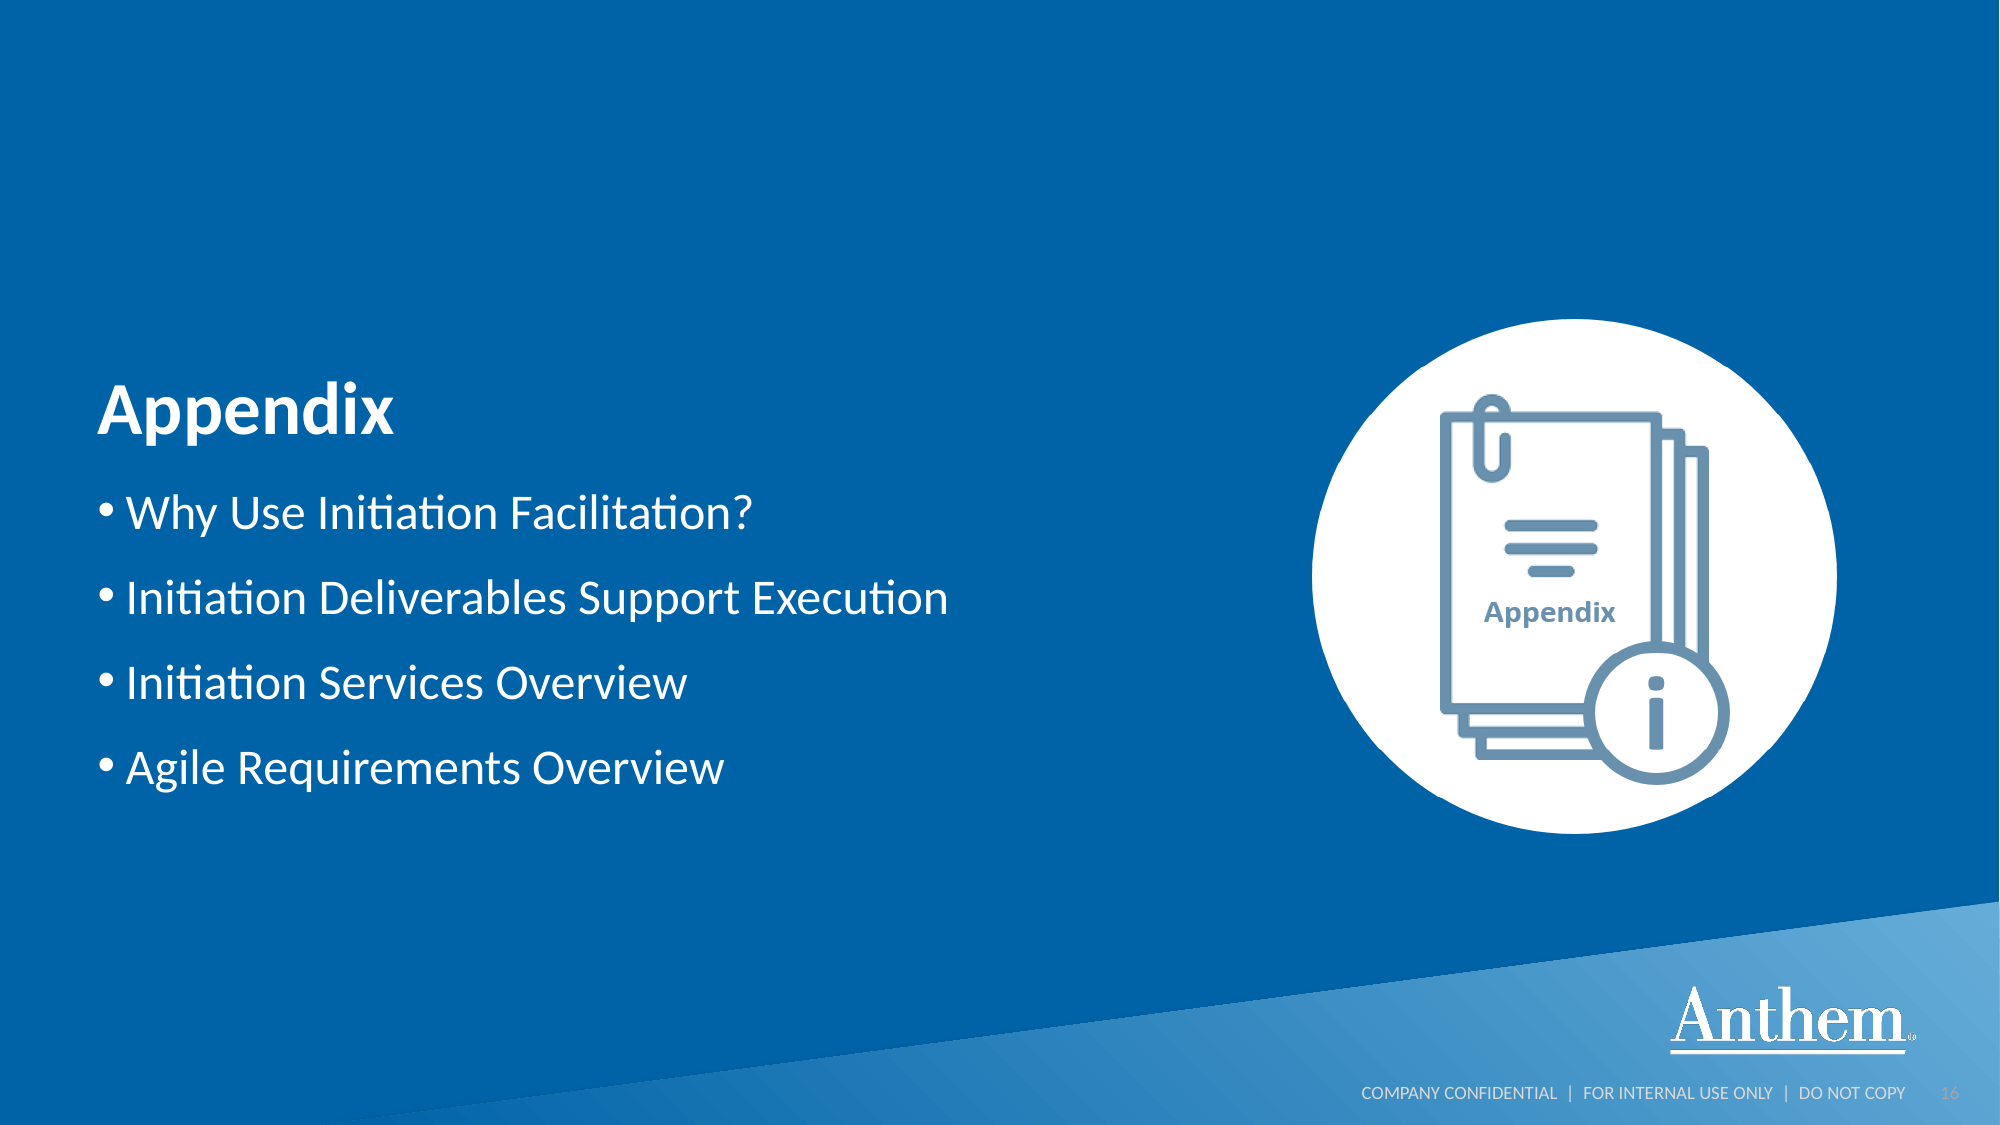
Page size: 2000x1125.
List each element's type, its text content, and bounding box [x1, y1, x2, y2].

footer COMPANY CONFIDENTIAL | FOR INTERNAL USE ONLY | DO NOT COPY [1125, 1080, 1906, 1104]
list Why Use Initiation Facilitation? Initiation Deliverables Support Execution Initiation Services Overview Agile Requirements Overview [97, 472, 1133, 968]
title Appendix [97, 293, 1208, 458]
picture [1311, 318, 1838, 845]
slide_number 16 [1837, 1061, 1975, 1122]
picture [1663, 976, 1924, 1060]
